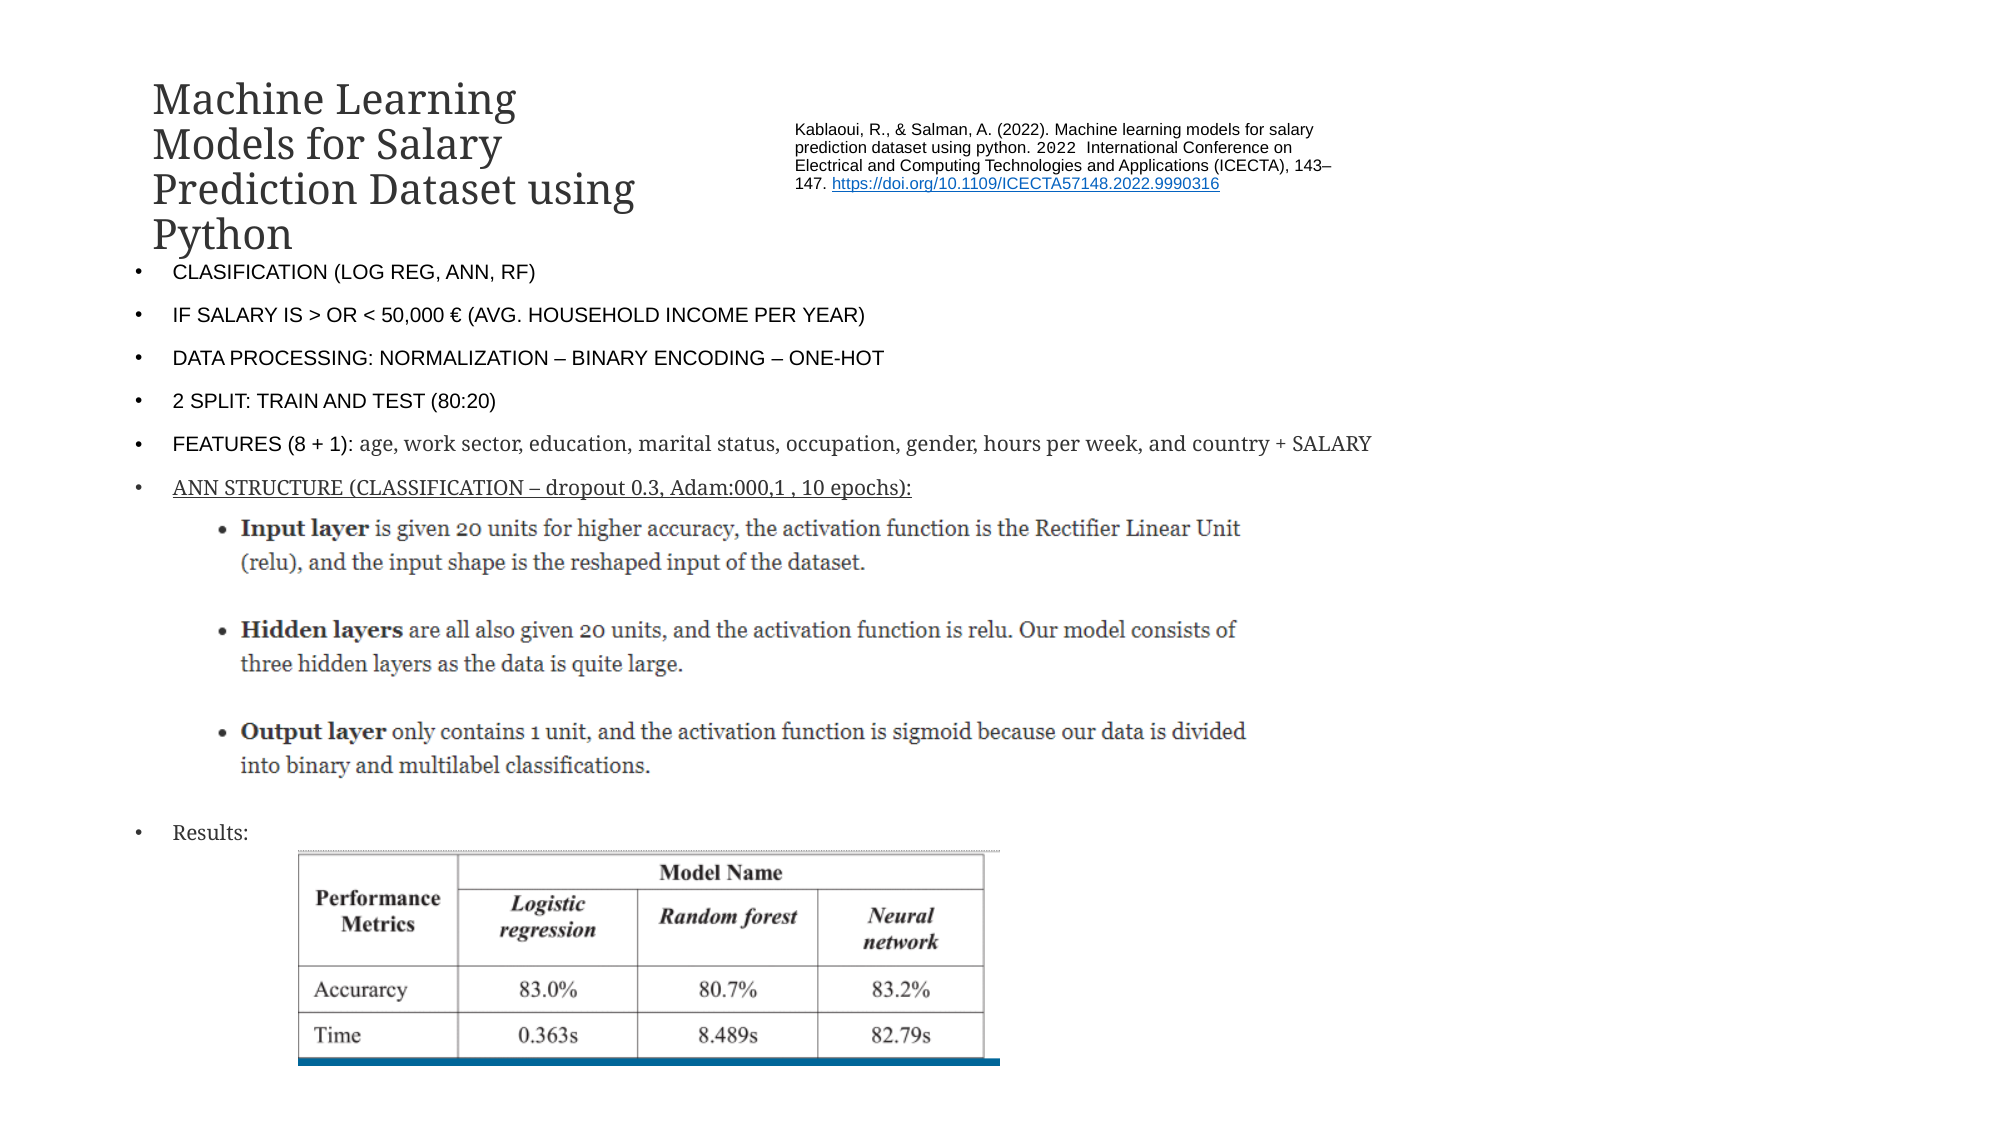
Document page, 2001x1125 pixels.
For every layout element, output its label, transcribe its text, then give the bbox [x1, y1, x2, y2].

text_box Kablaoui, R., & Salman, A. (2022). Machine learning models for salary prediction dataset using python. 2022 International Conference on Electrical and Computing Technologies and Applications (ICECTA), 143– 147. https://doi.org/10.1109/ICECTA57148.2022.9990316 [779, 59, 1703, 253]
title Machine Learning Models for Salary Prediction Dataset using Python [137, 59, 666, 253]
list CLASIFICATION (LOG REG, ANN, RF) IF SALARY IS > OR < 50,000 € (AVG. HOUSEHOLD INCOME PER YEAR) DATA PROCESSING: NORMALIZATION – BINARY ENCODING – ONE-HOT 2 SPLIT: TRAIN AND TEST (80:20) FEATURES (8 + 1): age, work sector, education, marital status, occupation, gender, hours per week, and country + SALARY ANN STRUCTURE (CLASSIFICATION – dropout 0.3, Adam:000,1 , 10 epochs): Results: [120, 253, 1846, 968]
picture [298, 850, 1000, 1058]
picture [205, 506, 1259, 797]
